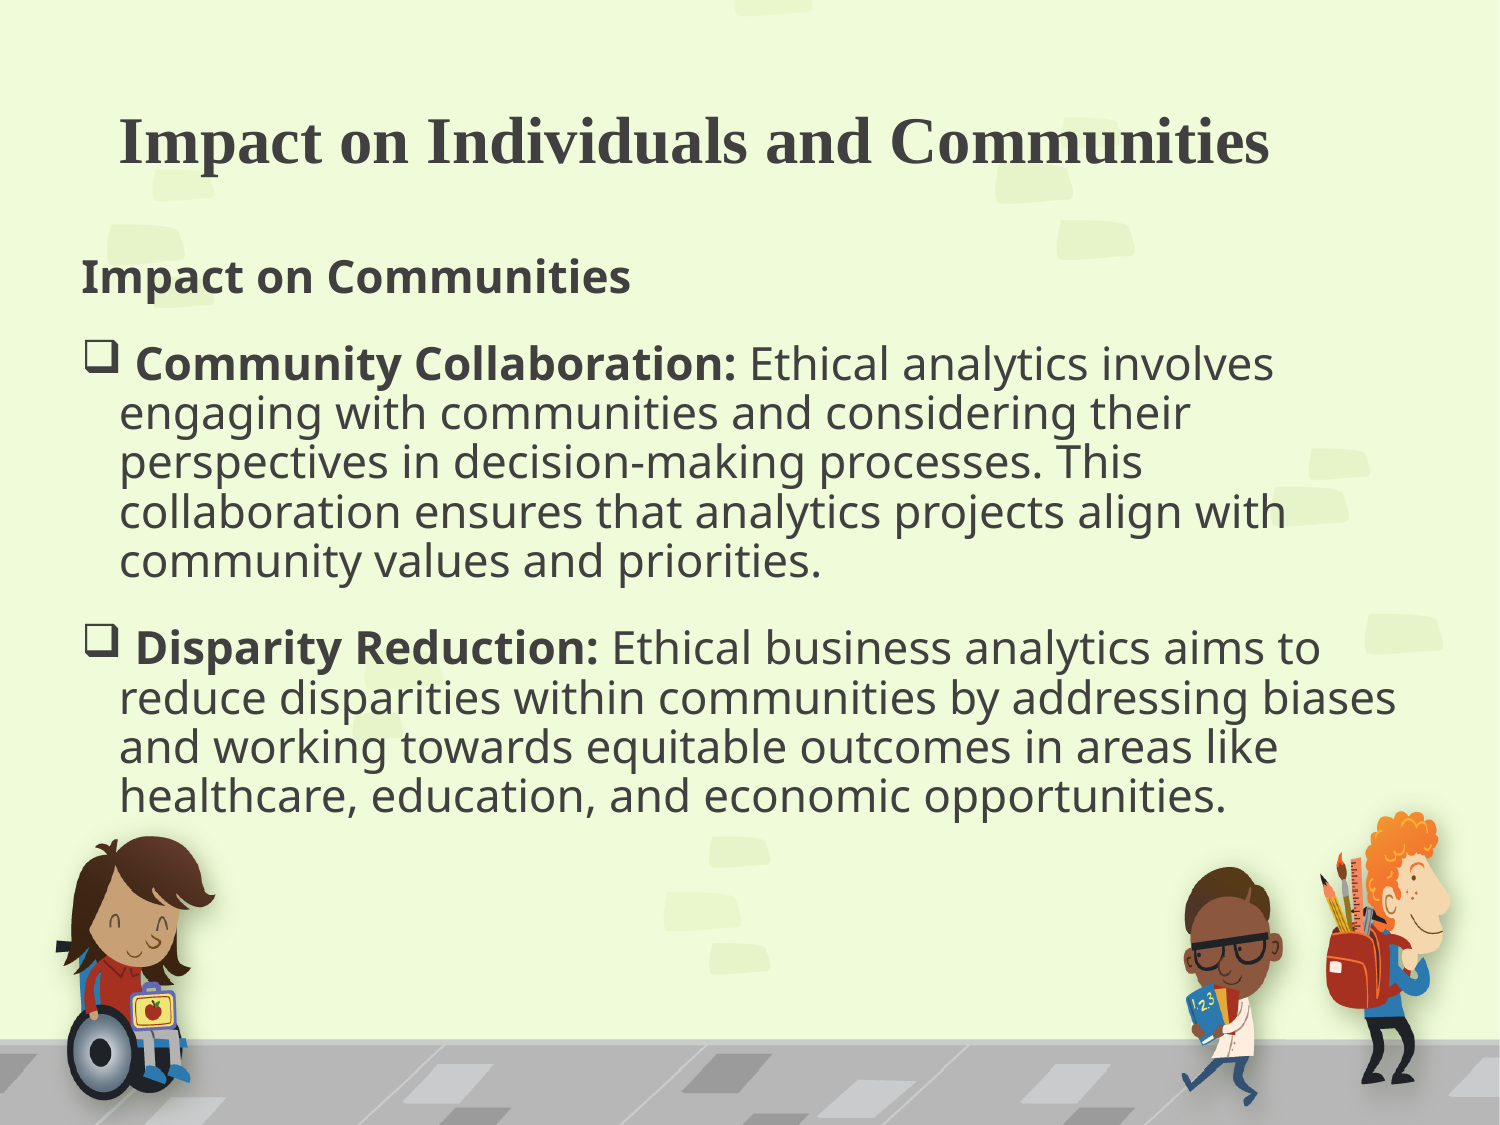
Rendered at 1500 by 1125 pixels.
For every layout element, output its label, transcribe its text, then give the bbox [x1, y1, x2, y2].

list Impact on Communities Community Collaboration: Ethical analytics involves engaging with communities and considering their perspectives in decision-making processes. This collaboration ensures that analytics projects align with community values and priorities. Disparity Reduction: Ethical business analytics aims to reduce disparities within communities by addressing biases and working towards equitable outcomes in areas like healthcare, education, and economic opportunities. [66, 246, 1434, 879]
title Impact on Individuals and Communities [103, 75, 1418, 186]
picture [0, 0, 1500, 1125]
